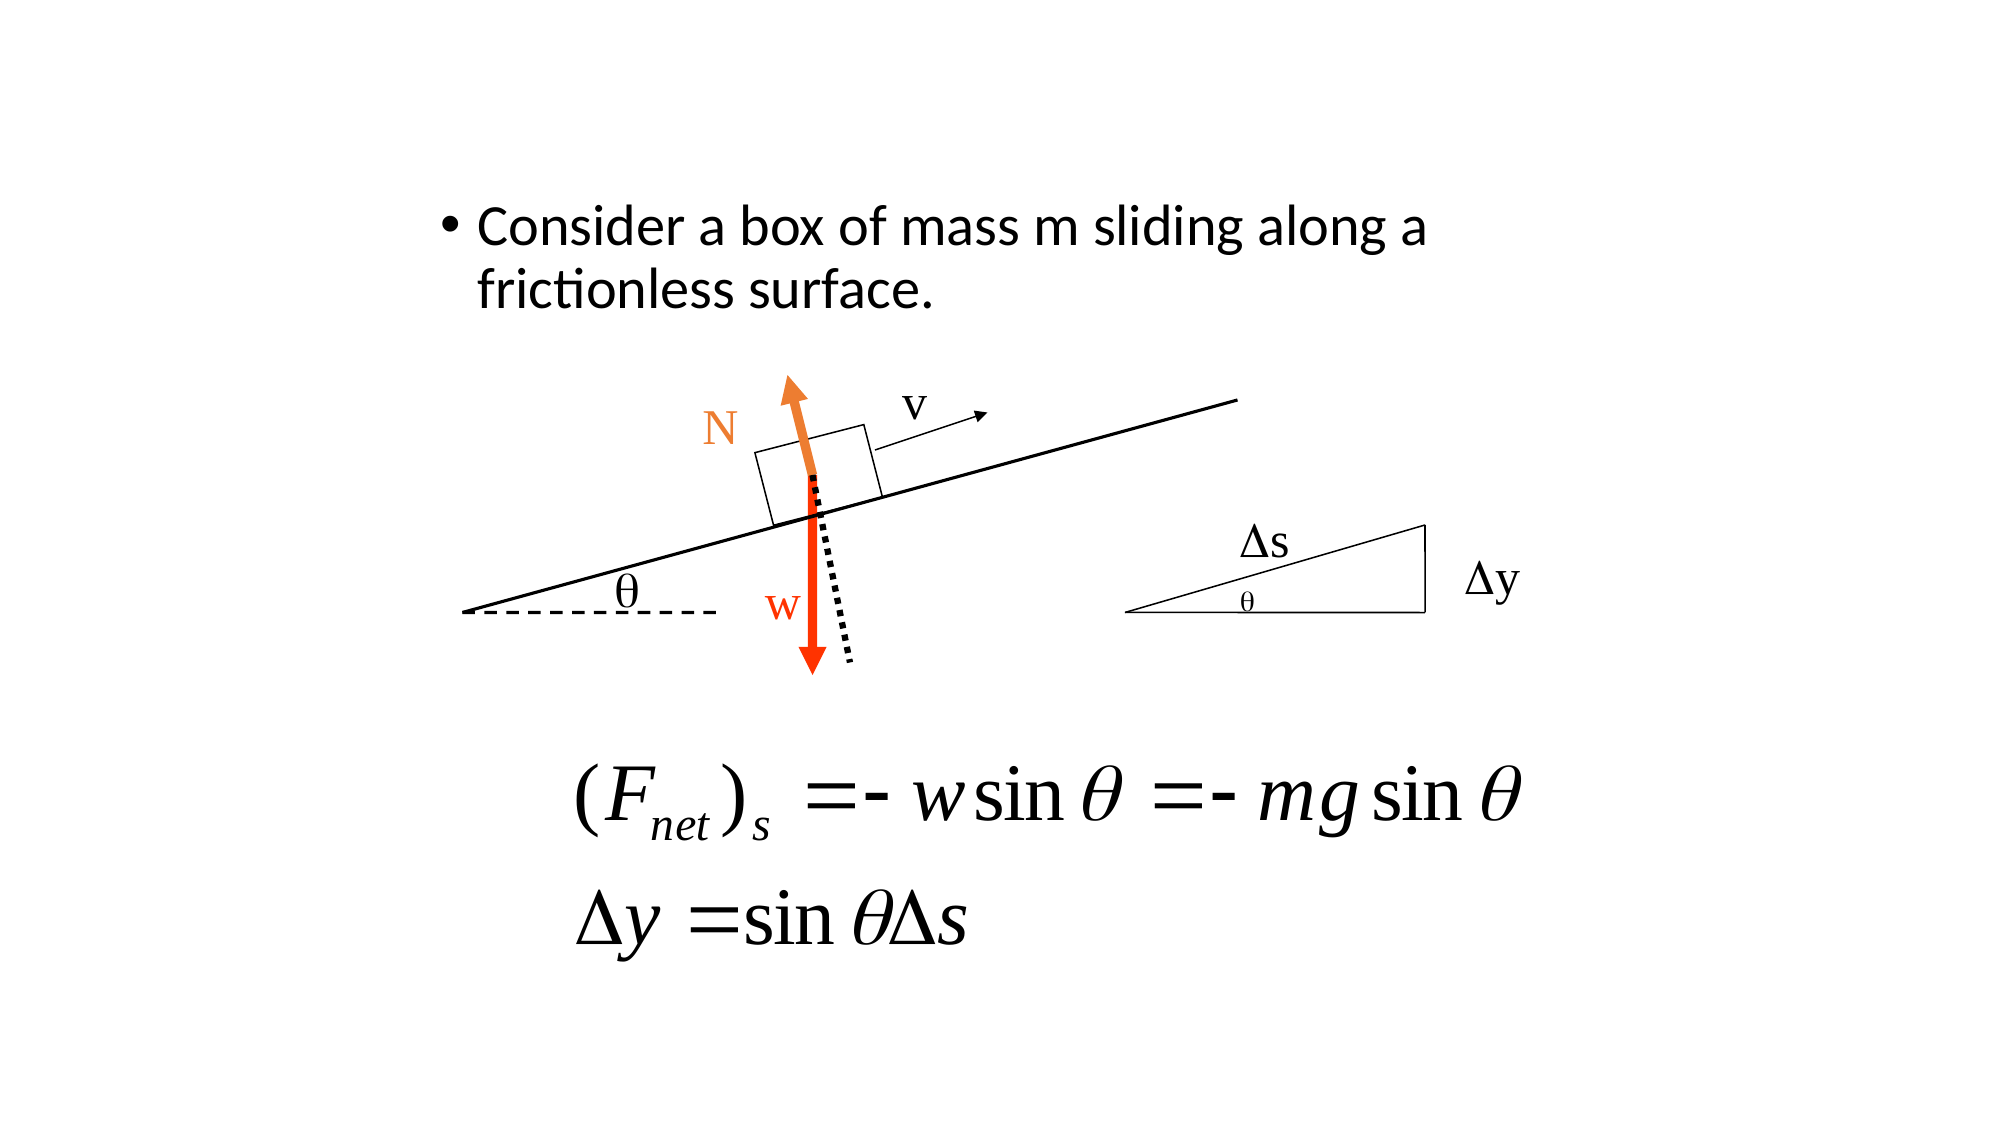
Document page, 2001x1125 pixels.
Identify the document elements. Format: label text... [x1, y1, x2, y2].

text_box [806, 663, 819, 676]
list Consider a box of mass m sliding along a frictionless surface. [425, 187, 1675, 963]
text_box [1124, 499, 1550, 626]
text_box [462, 362, 1238, 663]
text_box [562, 737, 1543, 983]
